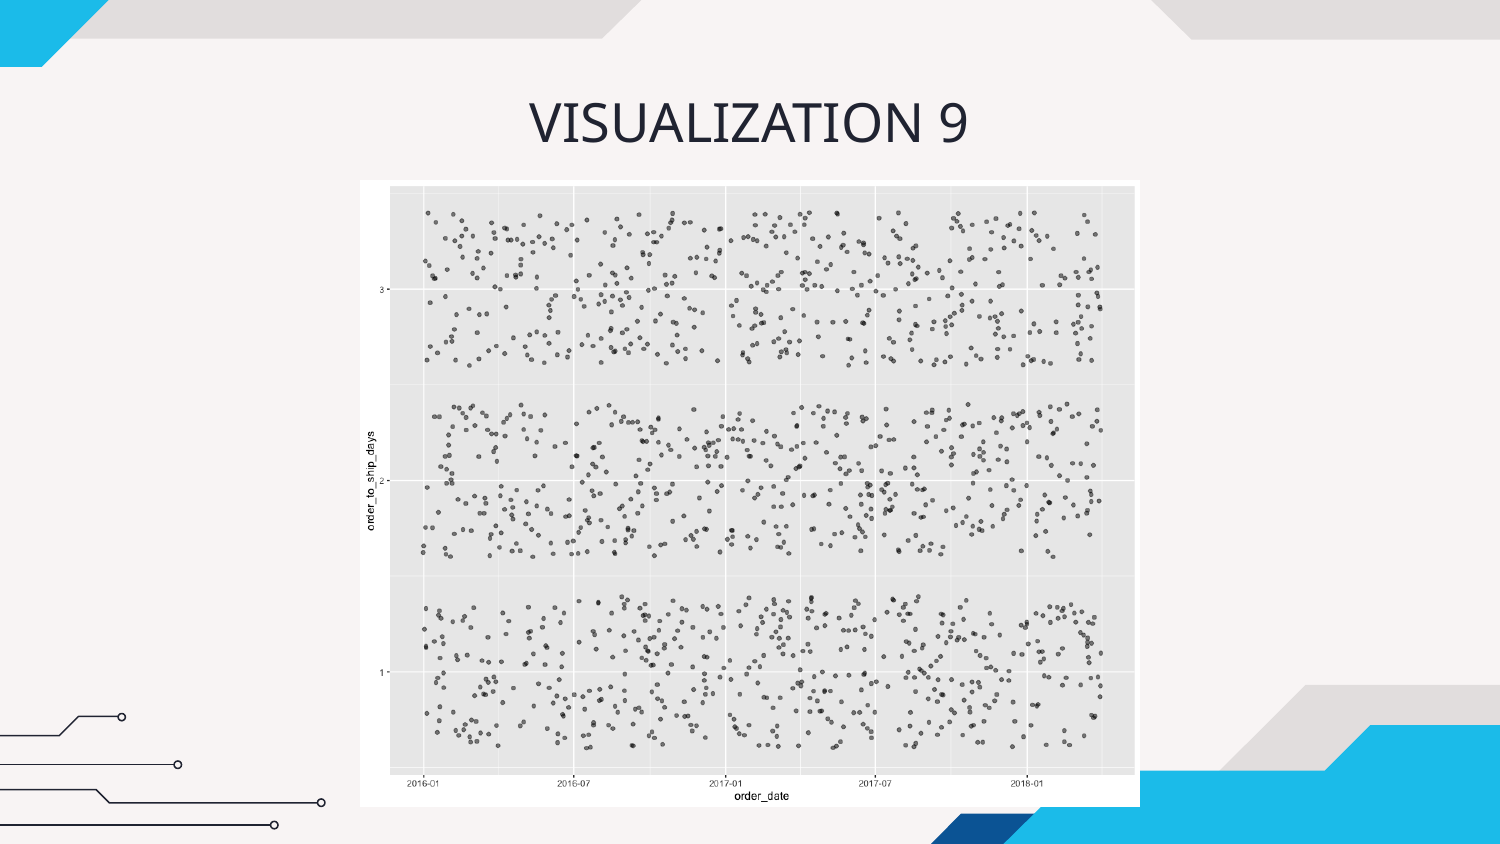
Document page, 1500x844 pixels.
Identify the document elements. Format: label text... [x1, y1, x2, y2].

picture [360, 179, 1140, 808]
title VISUALIZATION 9 [118, 72, 1382, 167]
